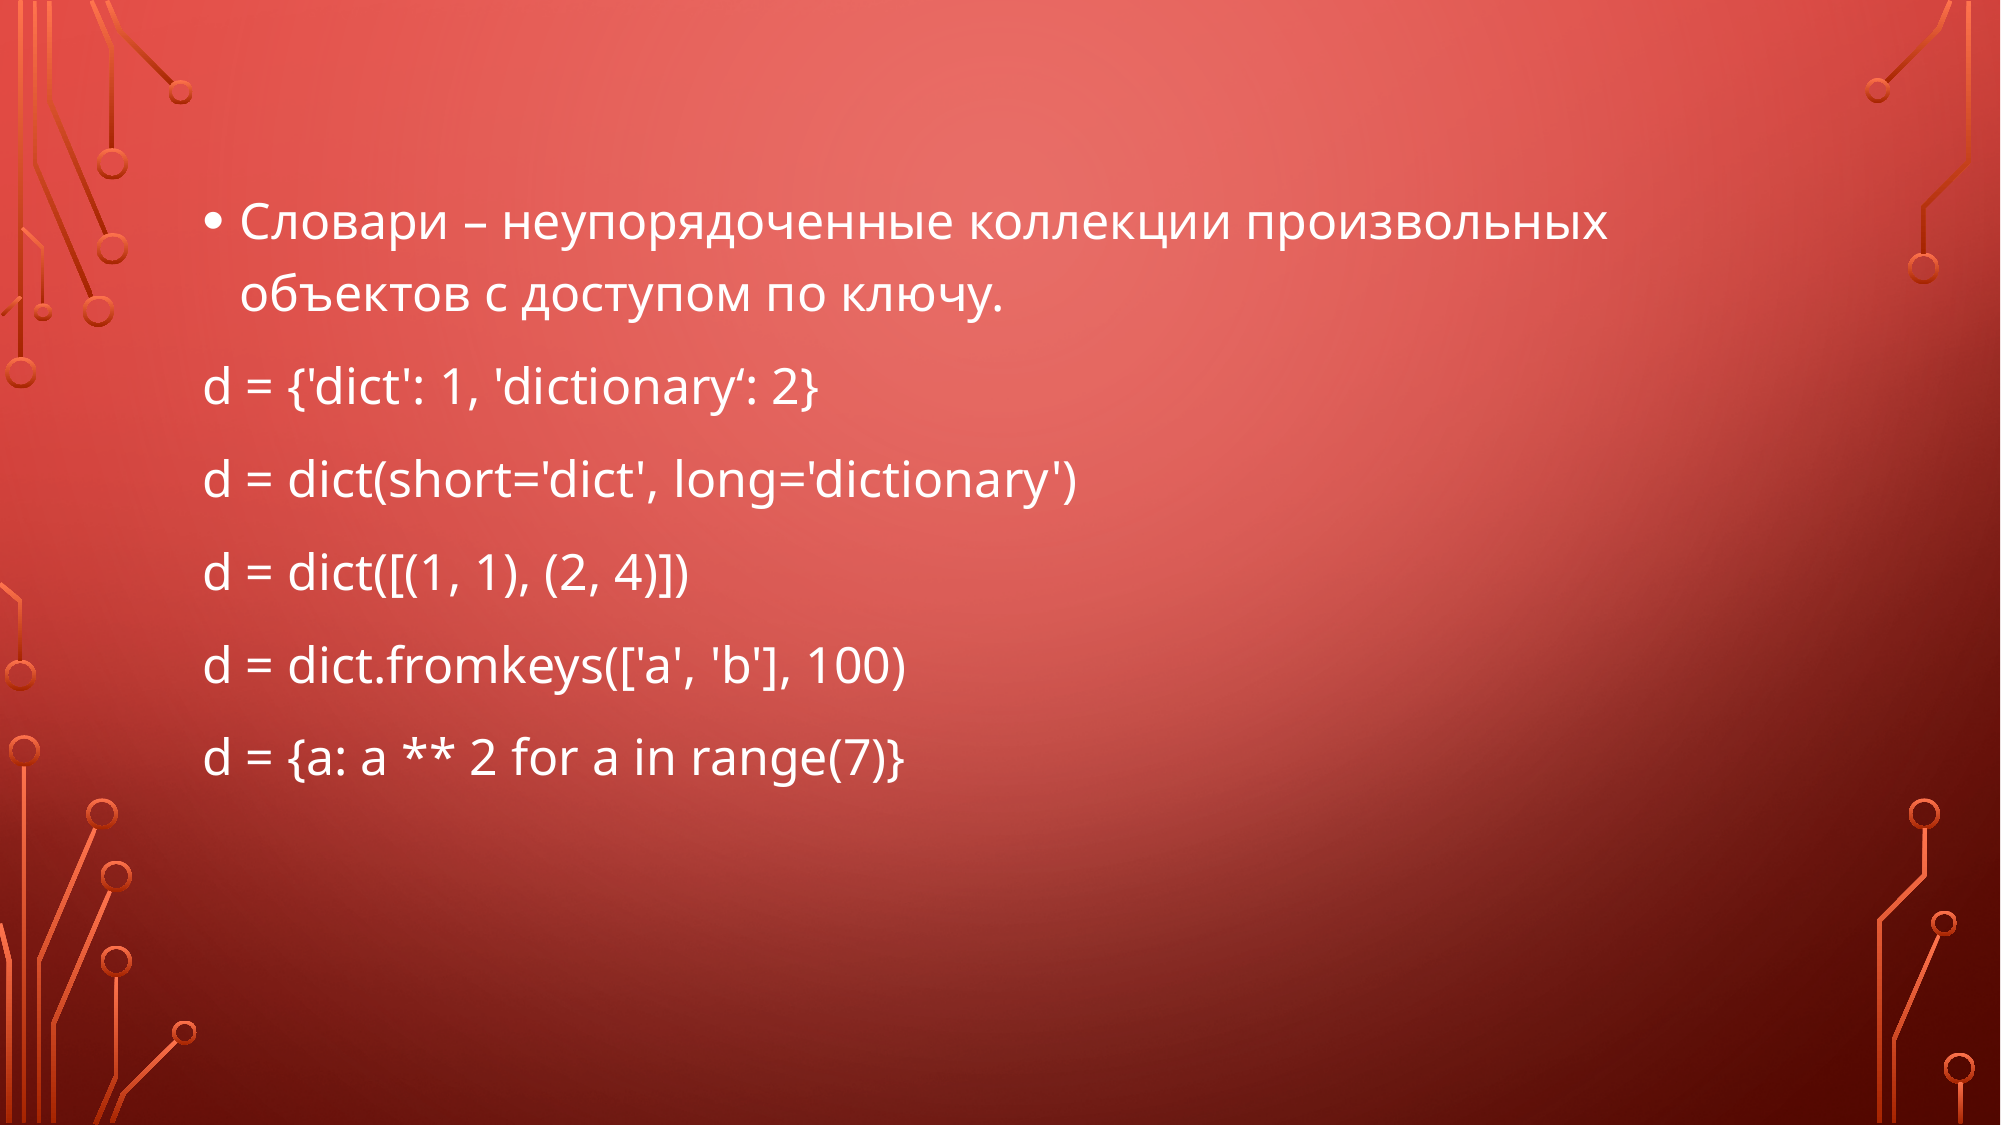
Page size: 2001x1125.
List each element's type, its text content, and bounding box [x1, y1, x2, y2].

list Словари – неупорядоченные коллекции произвольных объектов с доступом по ключу. d = {'dict': 1, 'dictionary‘: 2} d = dict(short='dict', long='dictionary') d = dict([(1, 1), (2, 4)]) d = dict.fromkeys(['a', 'b'], 100) d = {a: a ** 2 for a in range(7)} [187, 170, 1813, 950]
